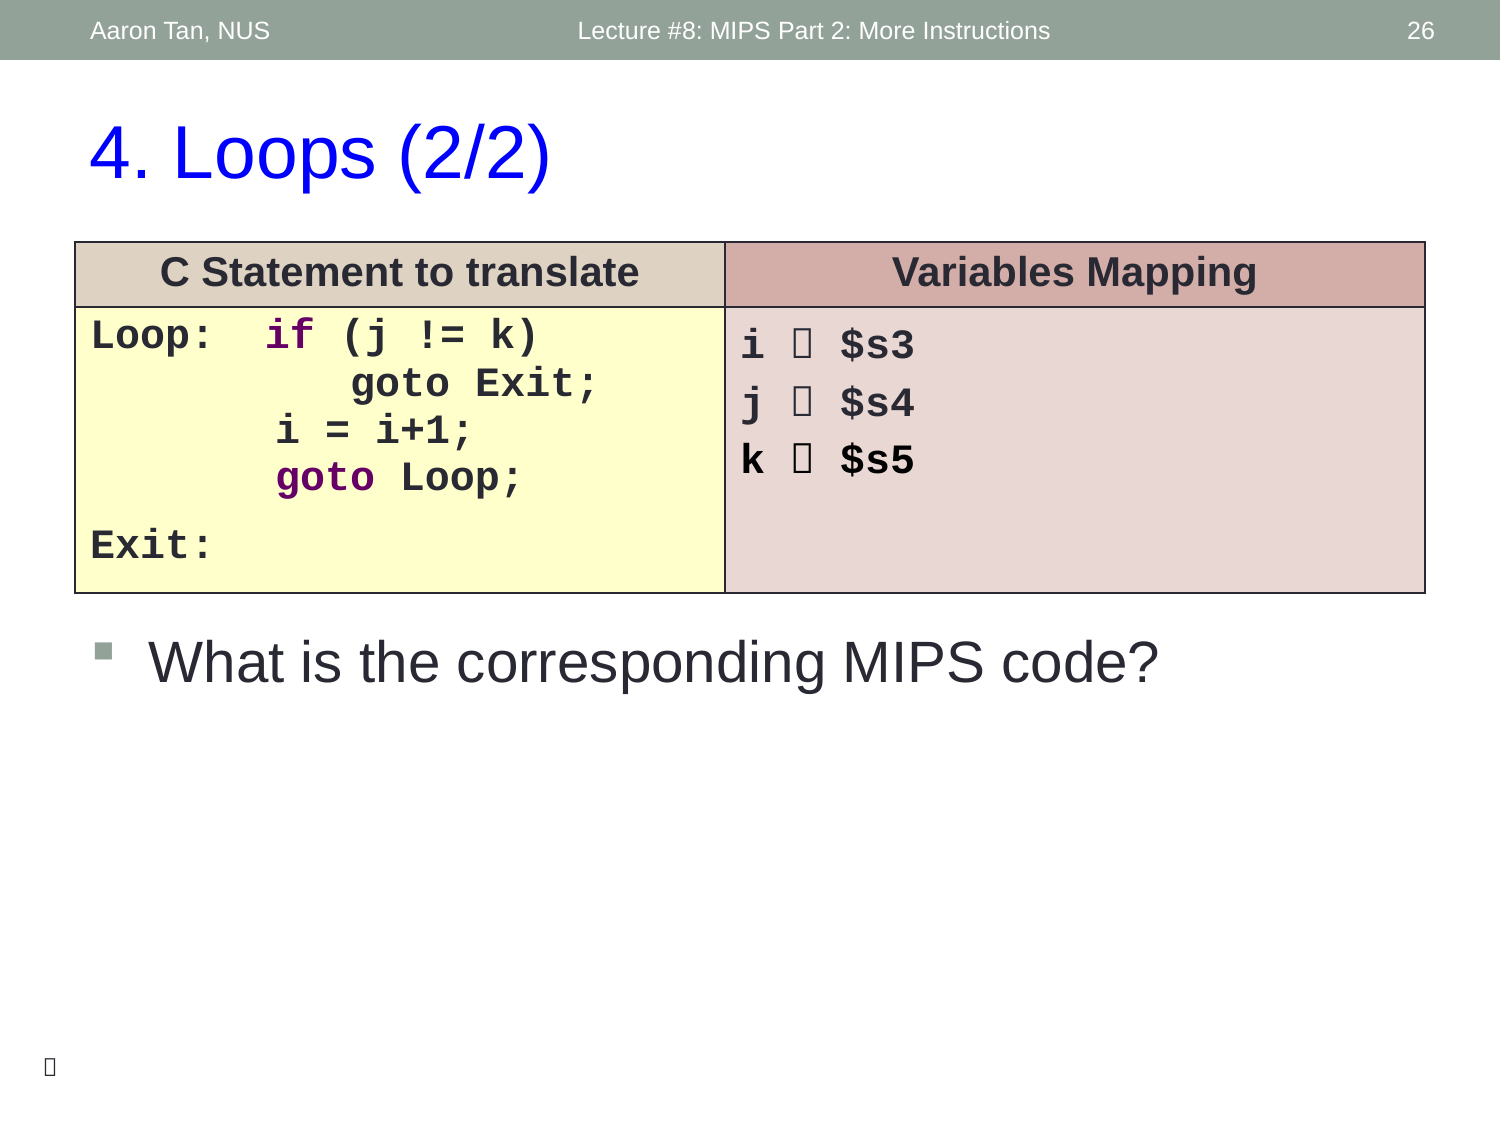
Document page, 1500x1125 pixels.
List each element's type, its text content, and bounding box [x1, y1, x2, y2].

footer Lecture #8: MIPS Part 2: More Instructions [562, 3, 1238, 57]
table_header Variables Mapping [726, 243, 1424, 306]
text_box 4. Loops (2/2) [75, 96, 1450, 202]
table_cell Loop: if (j != k) goto Exit; i = i+1; goto Loop; Exit: [76, 308, 724, 592]
text_box What is the corresponding MIPS code? [74, 616, 1438, 742]
slide_number 26 [1308, 3, 1450, 57]
slide_number Aaron Tan, NUS [75, 3, 550, 57]
table_cell i  $s3 j  $s4 k  $s5 [726, 308, 1424, 592]
table_header C Statement to translate [76, 243, 724, 306]
text_box  [24, 1050, 75, 1083]
